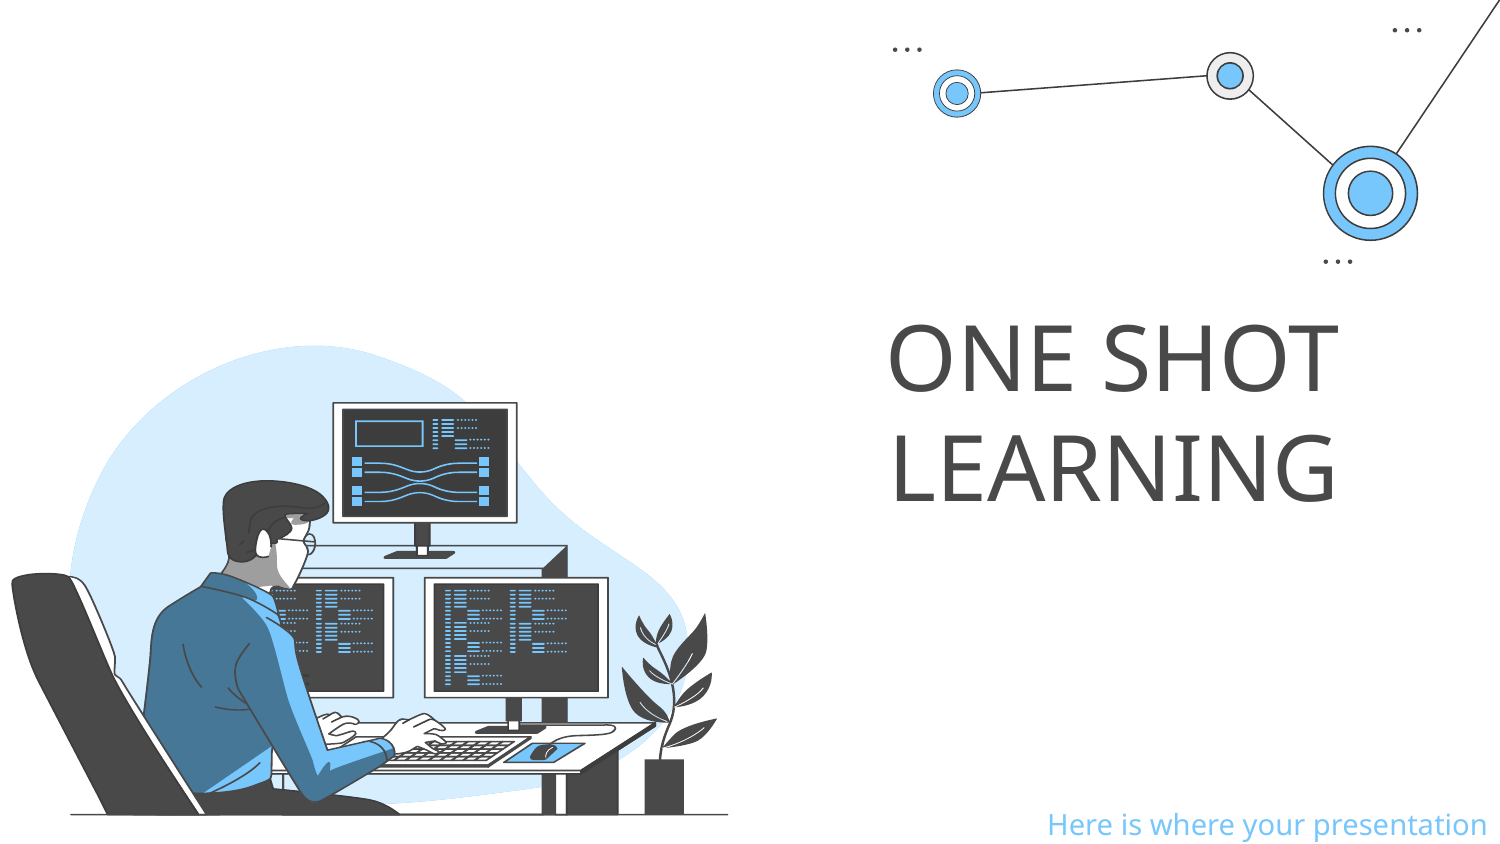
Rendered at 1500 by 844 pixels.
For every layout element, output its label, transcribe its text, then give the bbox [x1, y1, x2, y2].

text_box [11, 345, 729, 816]
subtitle Here is where your presentation begins [1023, 791, 1500, 844]
title ONE SHOT LEARNING [742, 279, 1356, 535]
